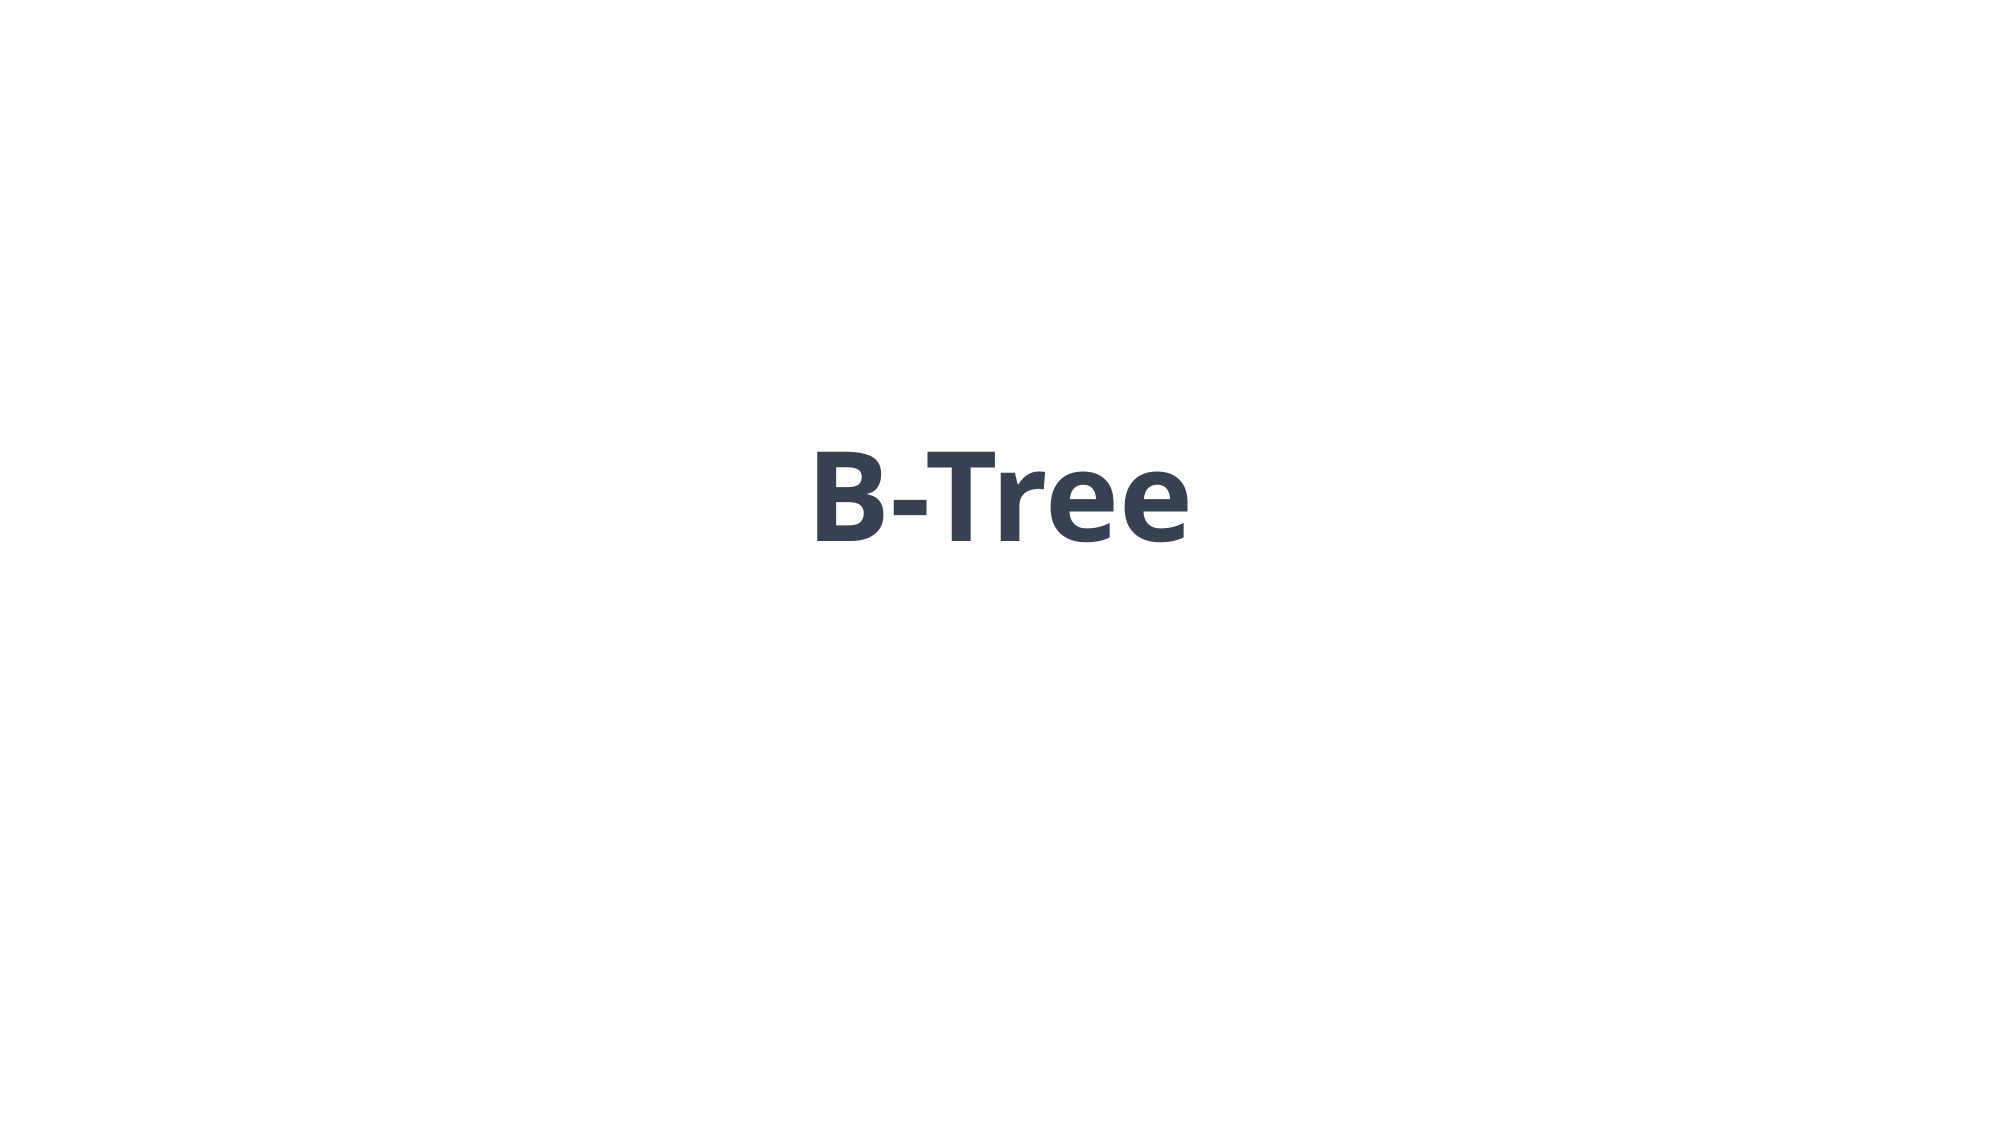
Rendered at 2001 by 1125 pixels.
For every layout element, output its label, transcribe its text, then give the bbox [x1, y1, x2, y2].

title B-Tree [249, 184, 1750, 576]
